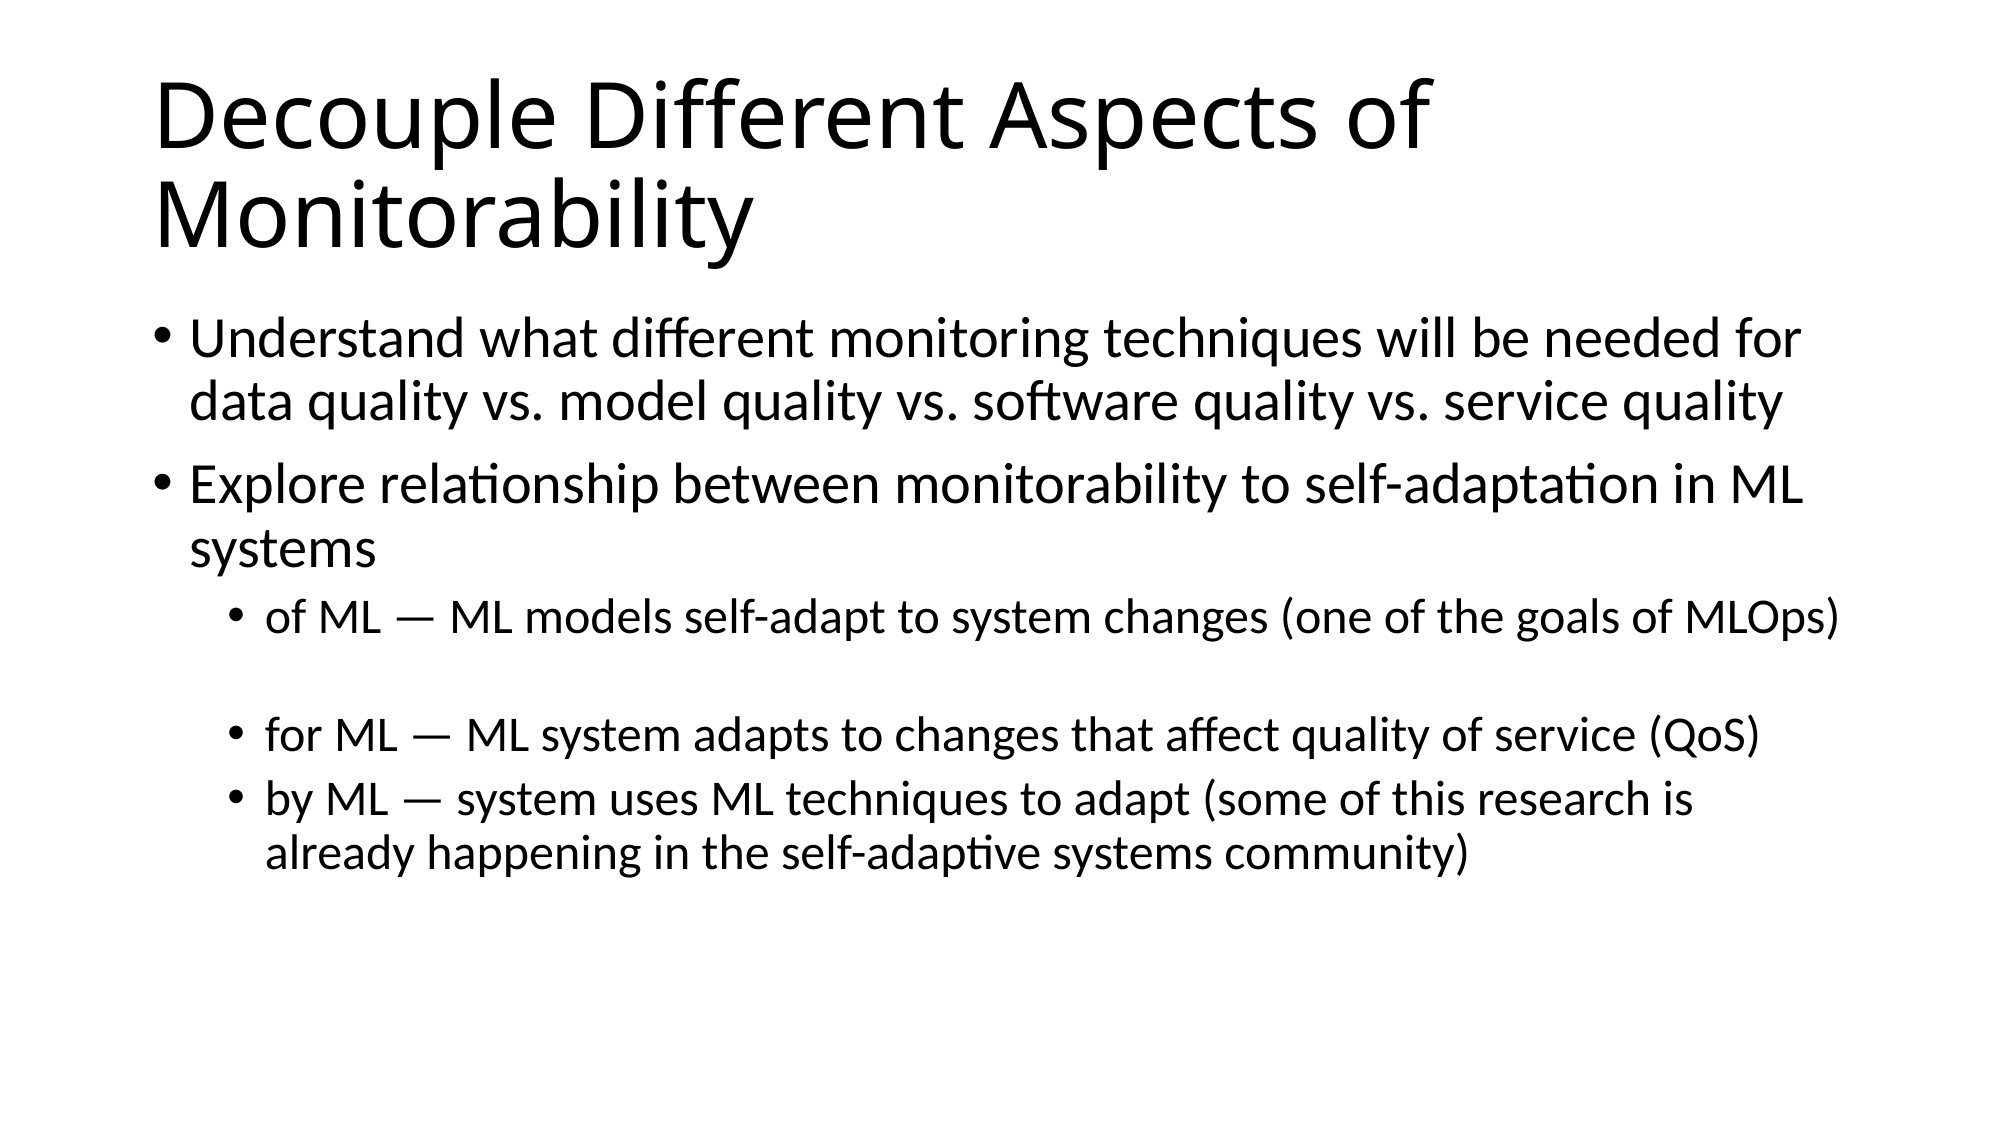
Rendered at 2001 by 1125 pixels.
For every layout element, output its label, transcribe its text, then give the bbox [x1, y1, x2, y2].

title Decouple Different Aspects of Monitorability [137, 59, 1863, 278]
list Understand what different monitoring techniques will be needed for data quality vs. model quality vs. software quality vs. service quality Explore relationship between monitorability to self-adaptation in ML systems of ML — ML models self-adapt to system changes (one of the goals of MLOps) for ML — ML system adapts to changes that affect quality of service (QoS) by ML — system uses ML techniques to adapt (some of this research is already happening in the self-adaptive systems community) [137, 299, 1863, 1014]
